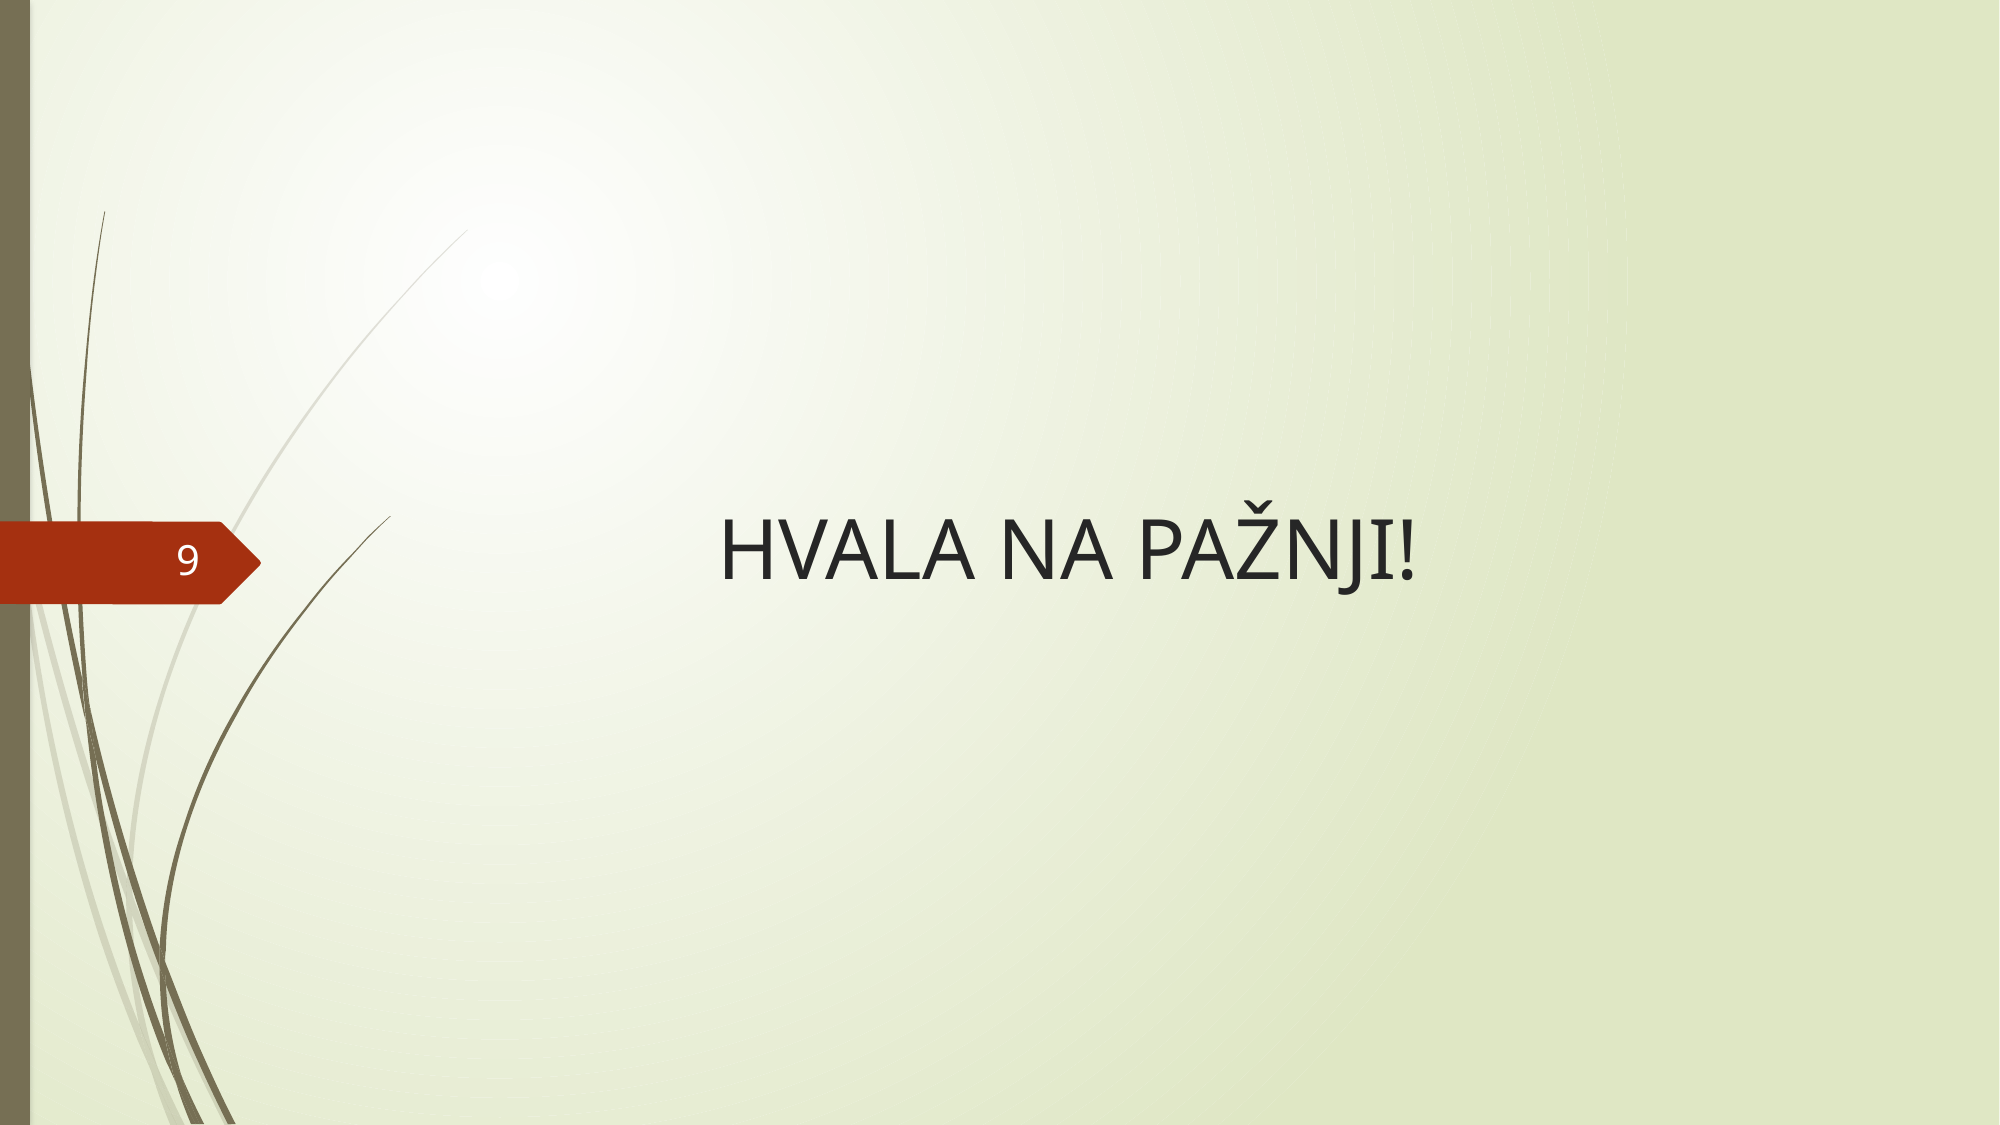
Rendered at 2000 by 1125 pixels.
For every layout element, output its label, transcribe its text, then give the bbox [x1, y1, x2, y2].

slide_number 9 [87, 532, 216, 593]
title HVALA NA PAŽNJI! [337, 362, 1800, 604]
